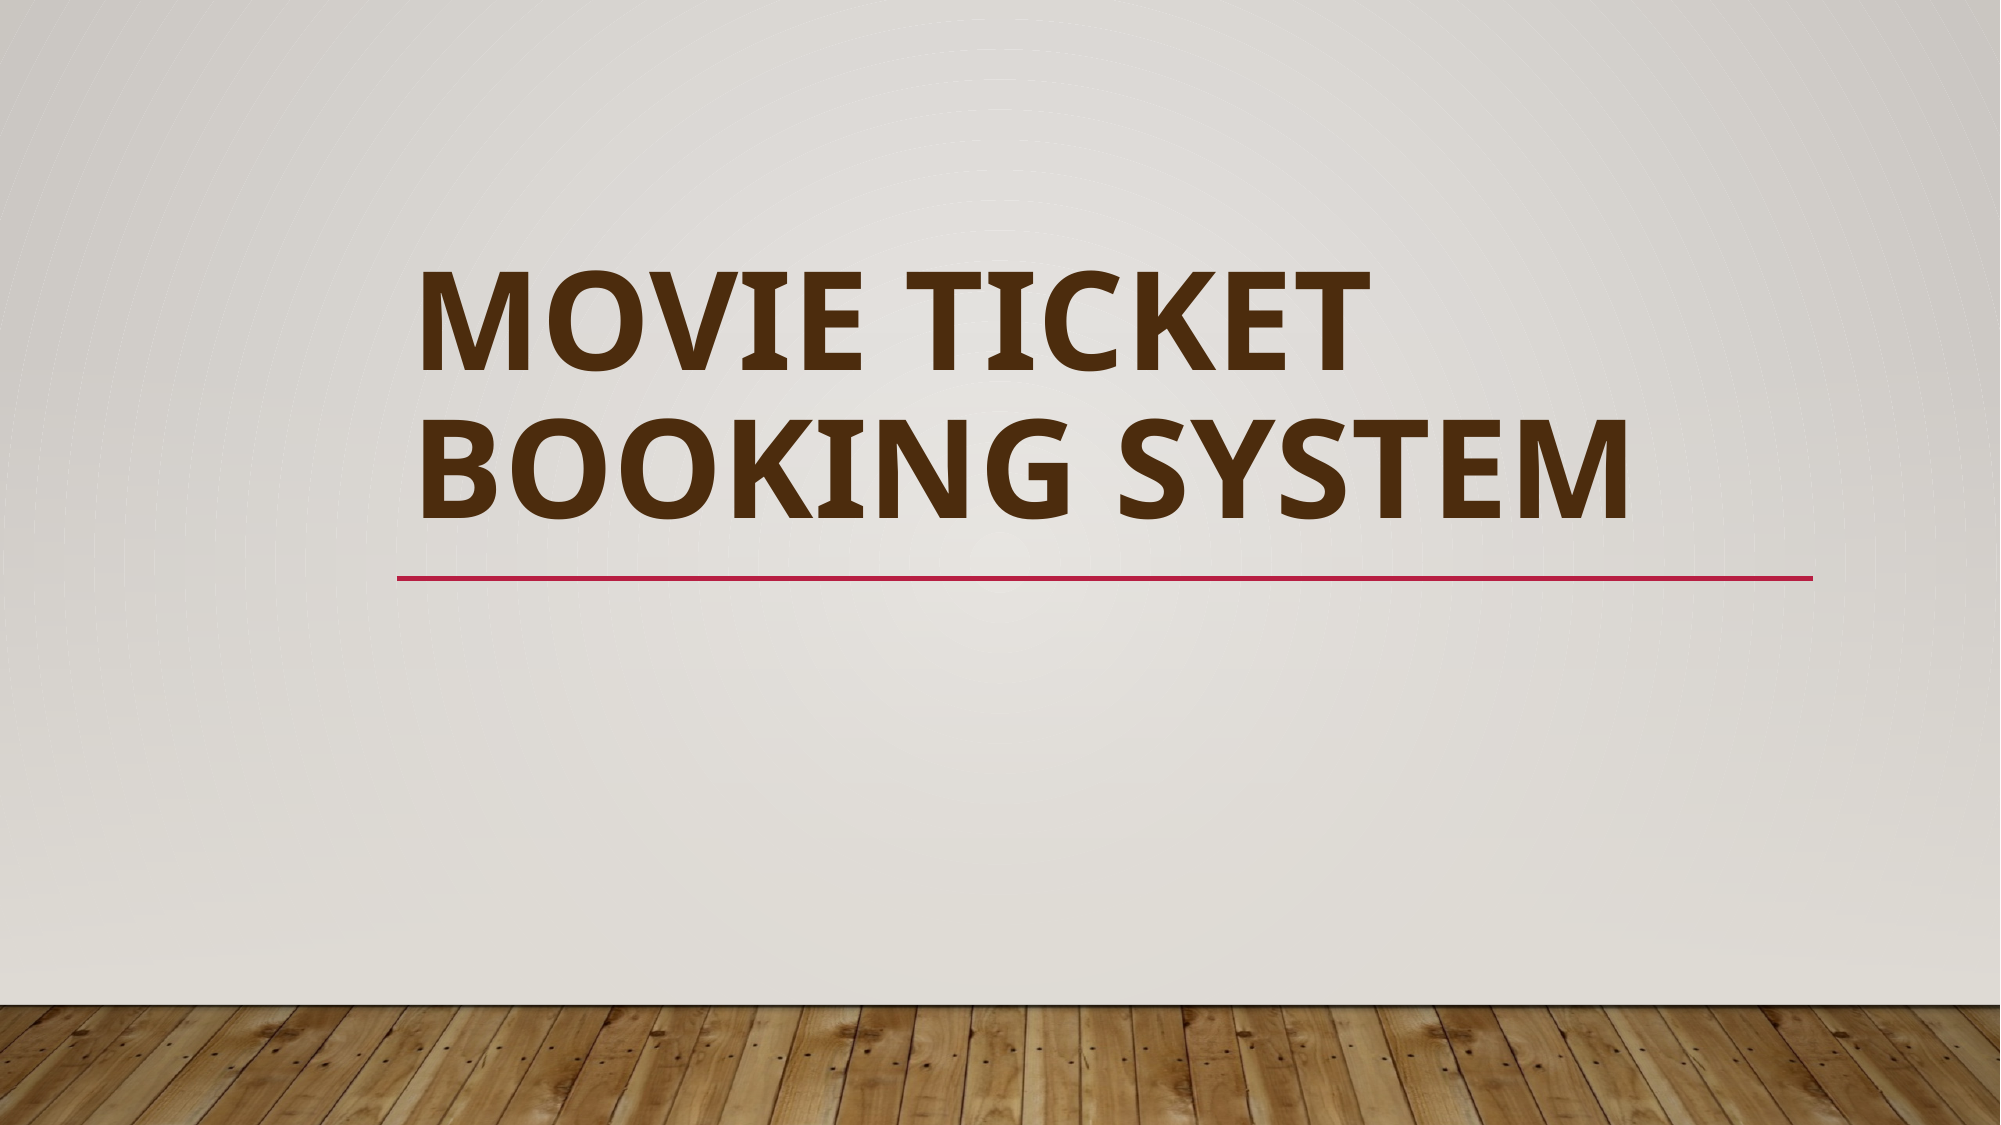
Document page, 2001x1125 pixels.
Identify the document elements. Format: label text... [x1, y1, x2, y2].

picture [0, 1005, 2000, 1125]
title MOVIE TICKET BOOKING SYSTEM [396, 131, 1814, 549]
